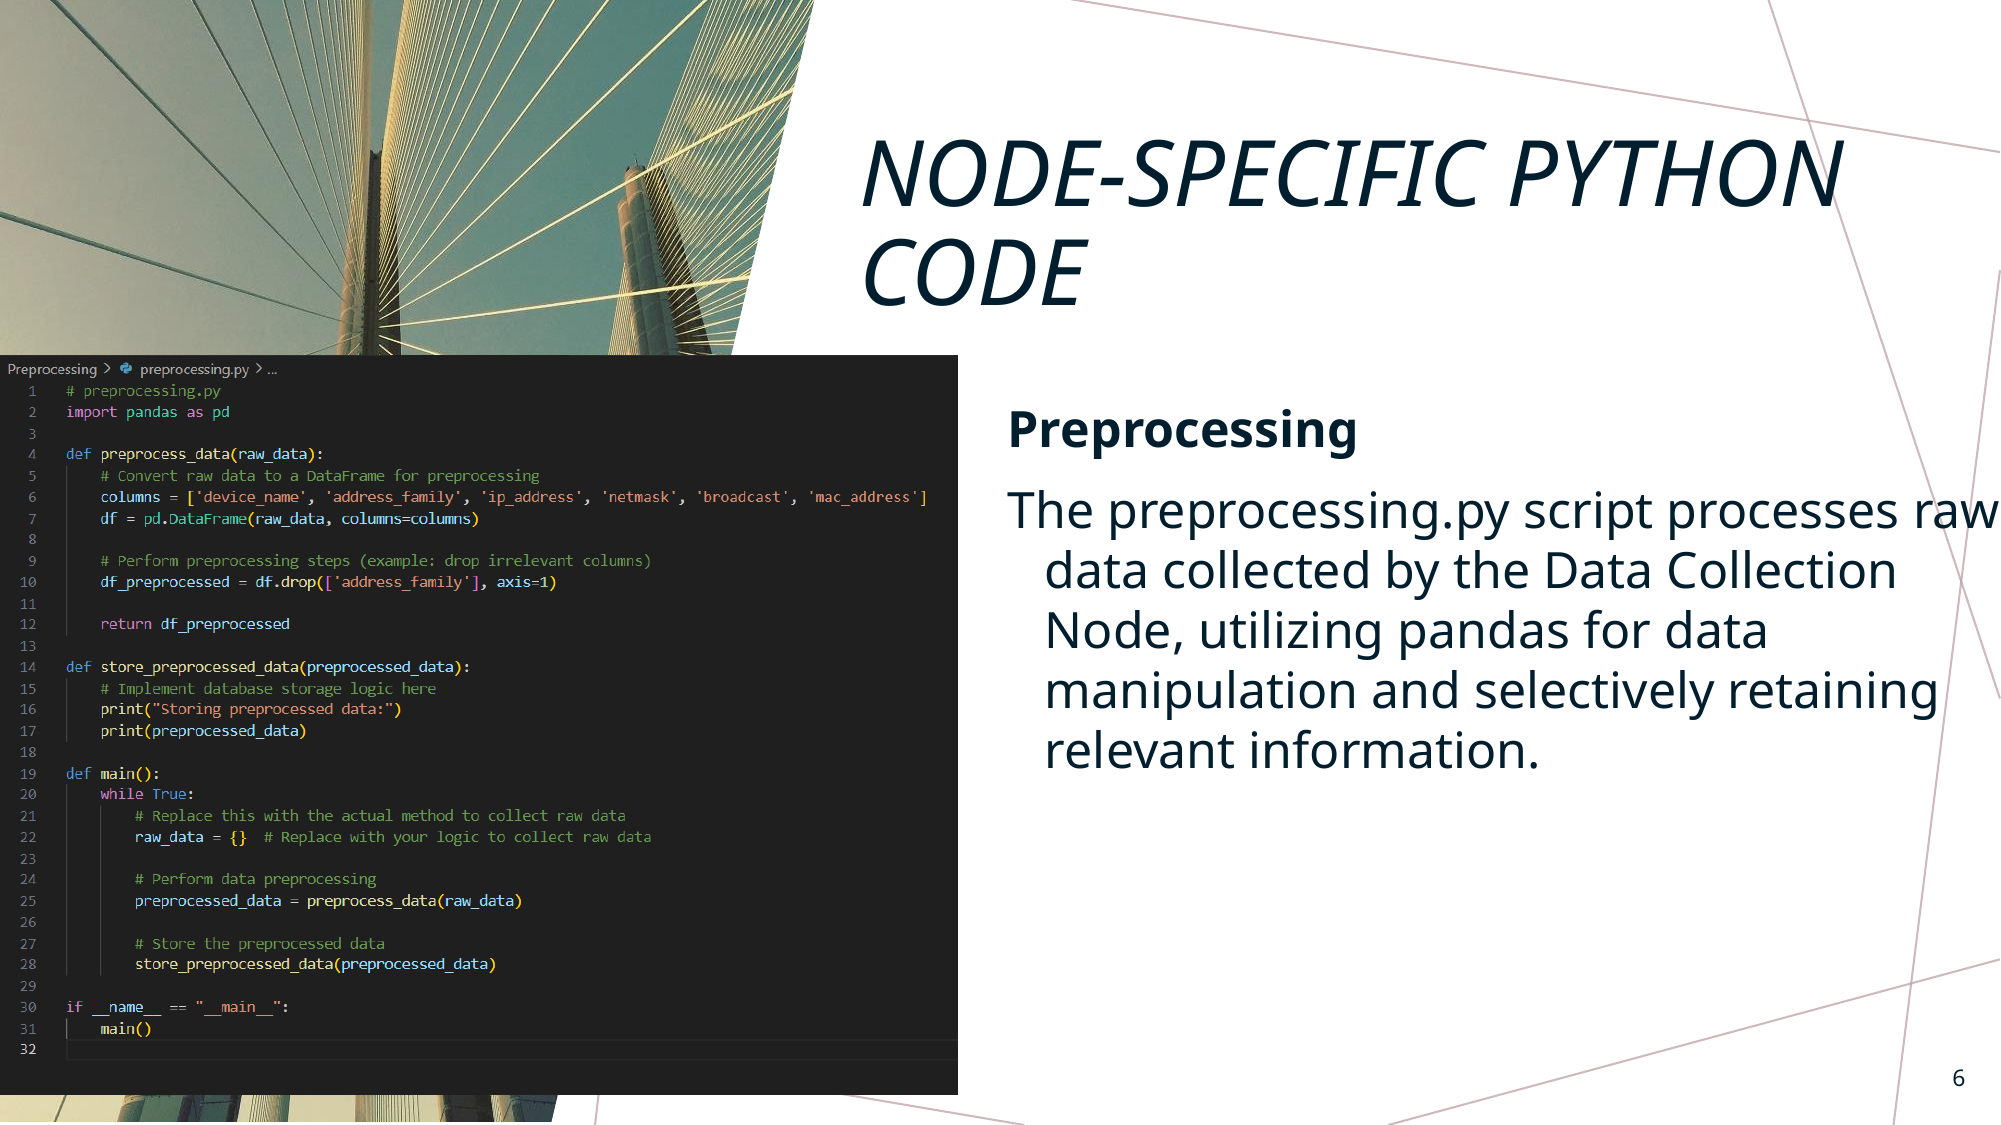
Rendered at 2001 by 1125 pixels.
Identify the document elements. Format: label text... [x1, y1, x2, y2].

list Preprocessing The preprocessing.py script processes raw data collected by the Data Collection Node, utilizing pandas for data manipulation and selectively retaining relevant information. [992, 389, 2000, 1050]
title Node-specific Python Code [844, 112, 1868, 340]
picture [0, 0, 958, 1122]
slide_number 6 [1903, 1049, 1981, 1110]
